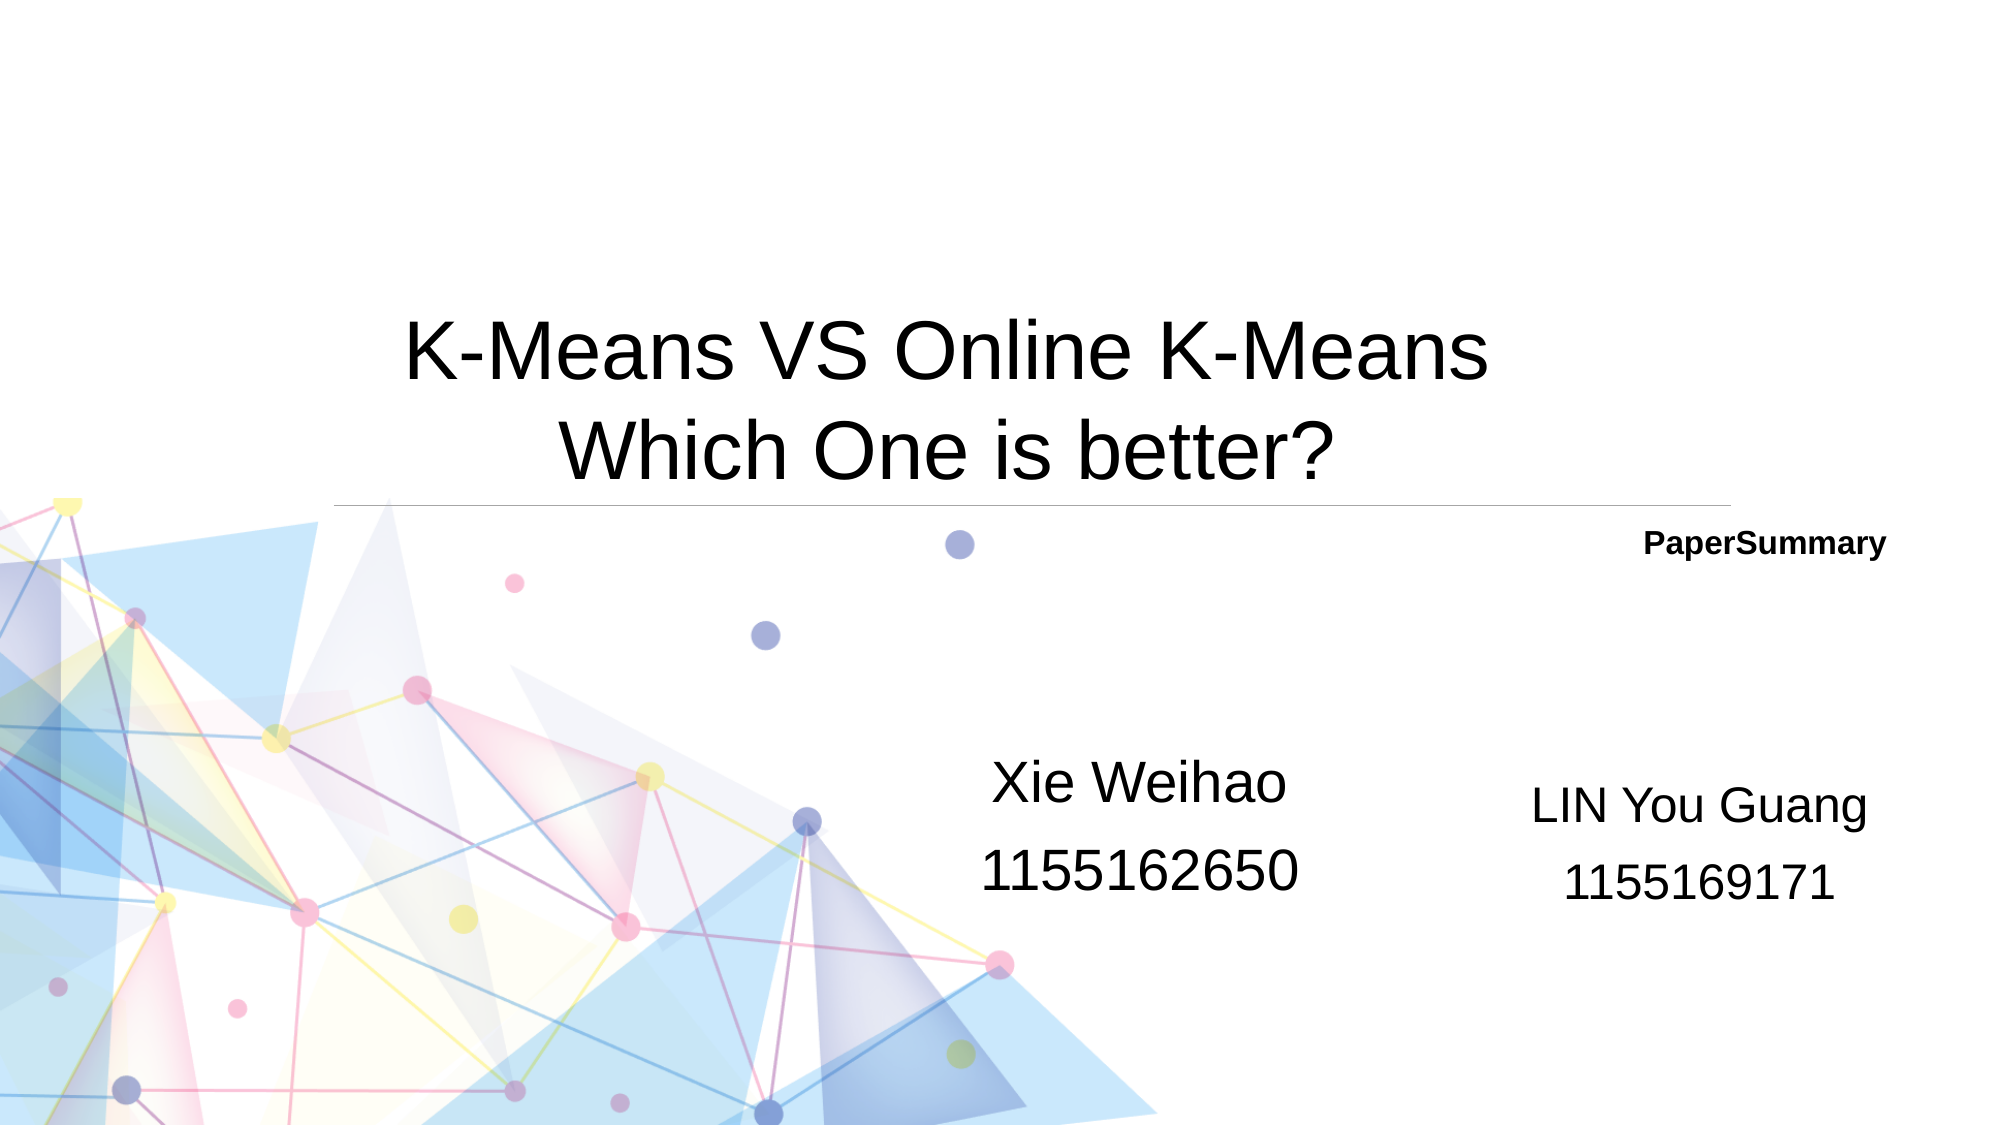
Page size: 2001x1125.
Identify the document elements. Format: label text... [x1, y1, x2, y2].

text_box LIN You Guang 1155169171 [1732, 754, 1930, 910]
text_box Xie Weihao 1155162650 [546, 736, 1732, 910]
subtitle PaperSummary [122, 504, 1903, 583]
picture [0, 498, 1301, 1125]
text_box K-Means VS Online K-Means Which One is better? [44, 288, 1850, 504]
